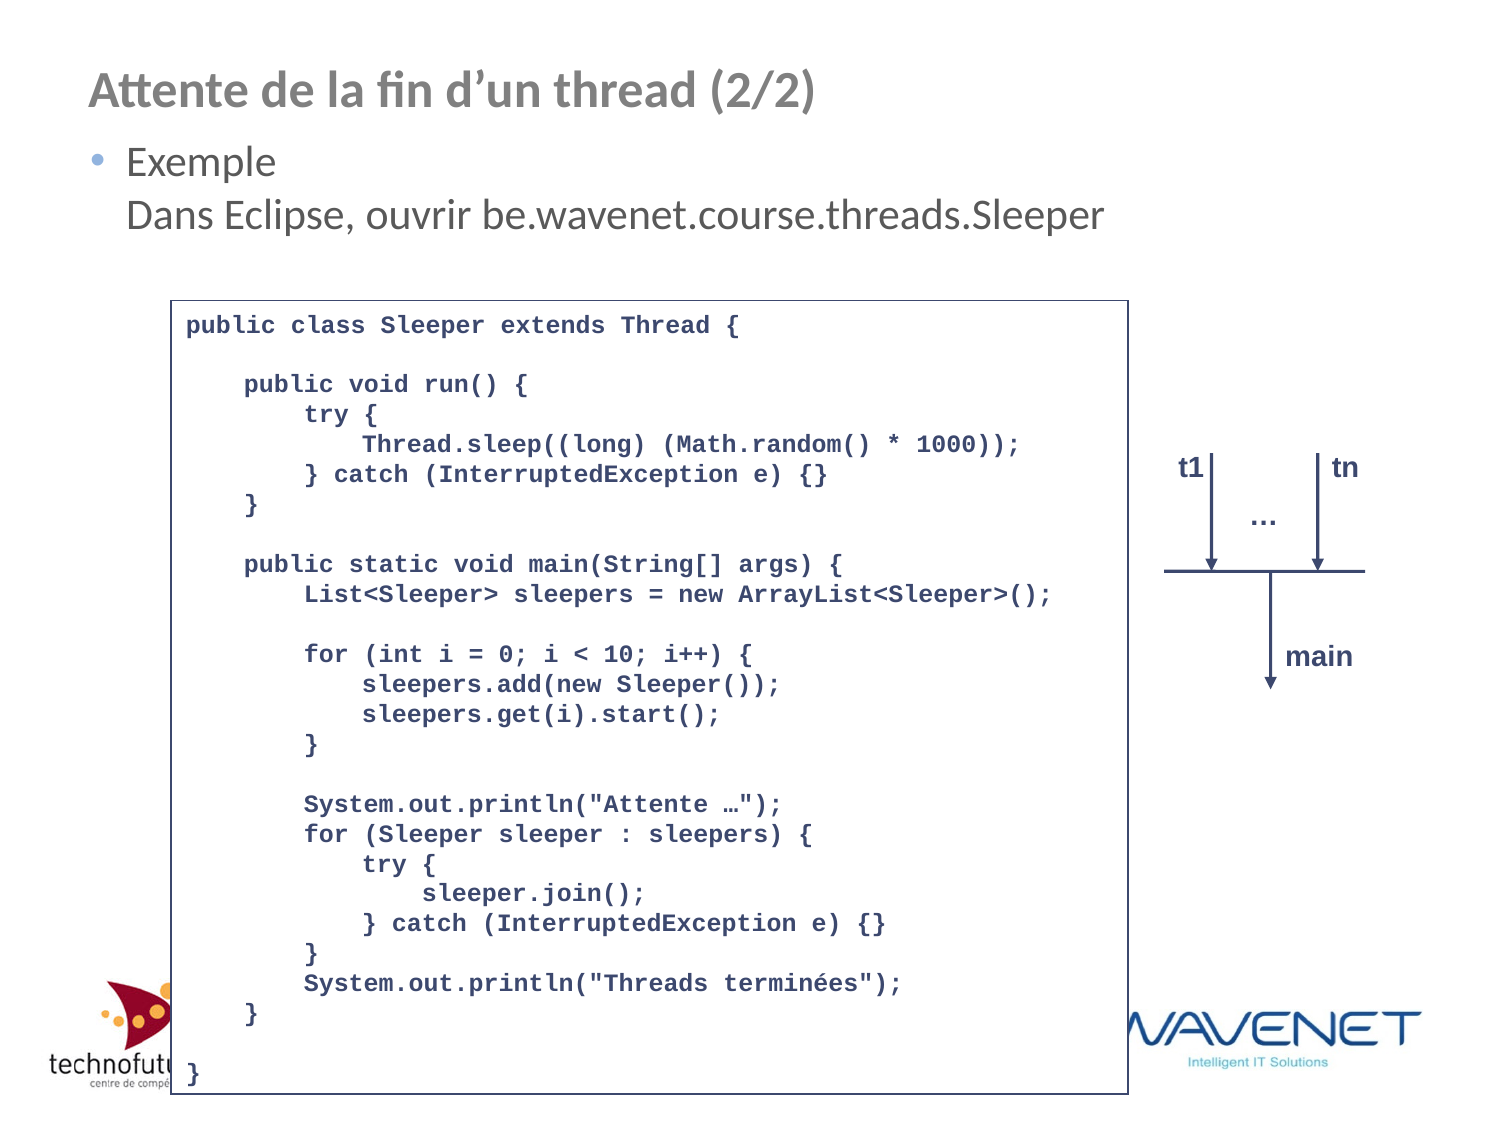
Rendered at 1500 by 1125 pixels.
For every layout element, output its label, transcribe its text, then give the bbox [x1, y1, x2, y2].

text_box public class Sleeper extends Thread { public void run() { try { Thread.sleep((long) (Math.random() * 1000)); } catch (InterruptedException e) {} } public static void main(String[] args) { List<Sleeper> sleepers = new ArrayList<Sleeper>(); for (int i = 0; i < 10; i++) { sleepers.add(new Sleeper()); sleepers.get(i).start(); } System.out.println("Attente …"); for (Sleeper sleeper : sleepers) { try { sleeper.join(); } catch (InterruptedException e) {} } System.out.println("Threads terminées"); } } [171, 300, 1128, 1094]
text_box [1264, 676, 1276, 690]
title Attente de la fin d’un thread (2/2) [72, 47, 1426, 167]
picture [41, 970, 171, 1094]
picture [1128, 1009, 1423, 1071]
list Exemple Dans Eclipse, ouvrir be.wavenet.course.threads.Sleeper [74, 125, 1426, 940]
text_box t1 [1163, 441, 1259, 491]
text_box [1311, 491, 1324, 572]
text_box main [1270, 630, 1388, 680]
text_box … [1234, 488, 1294, 539]
text_box tn [1317, 441, 1412, 491]
text_box [1205, 491, 1218, 572]
